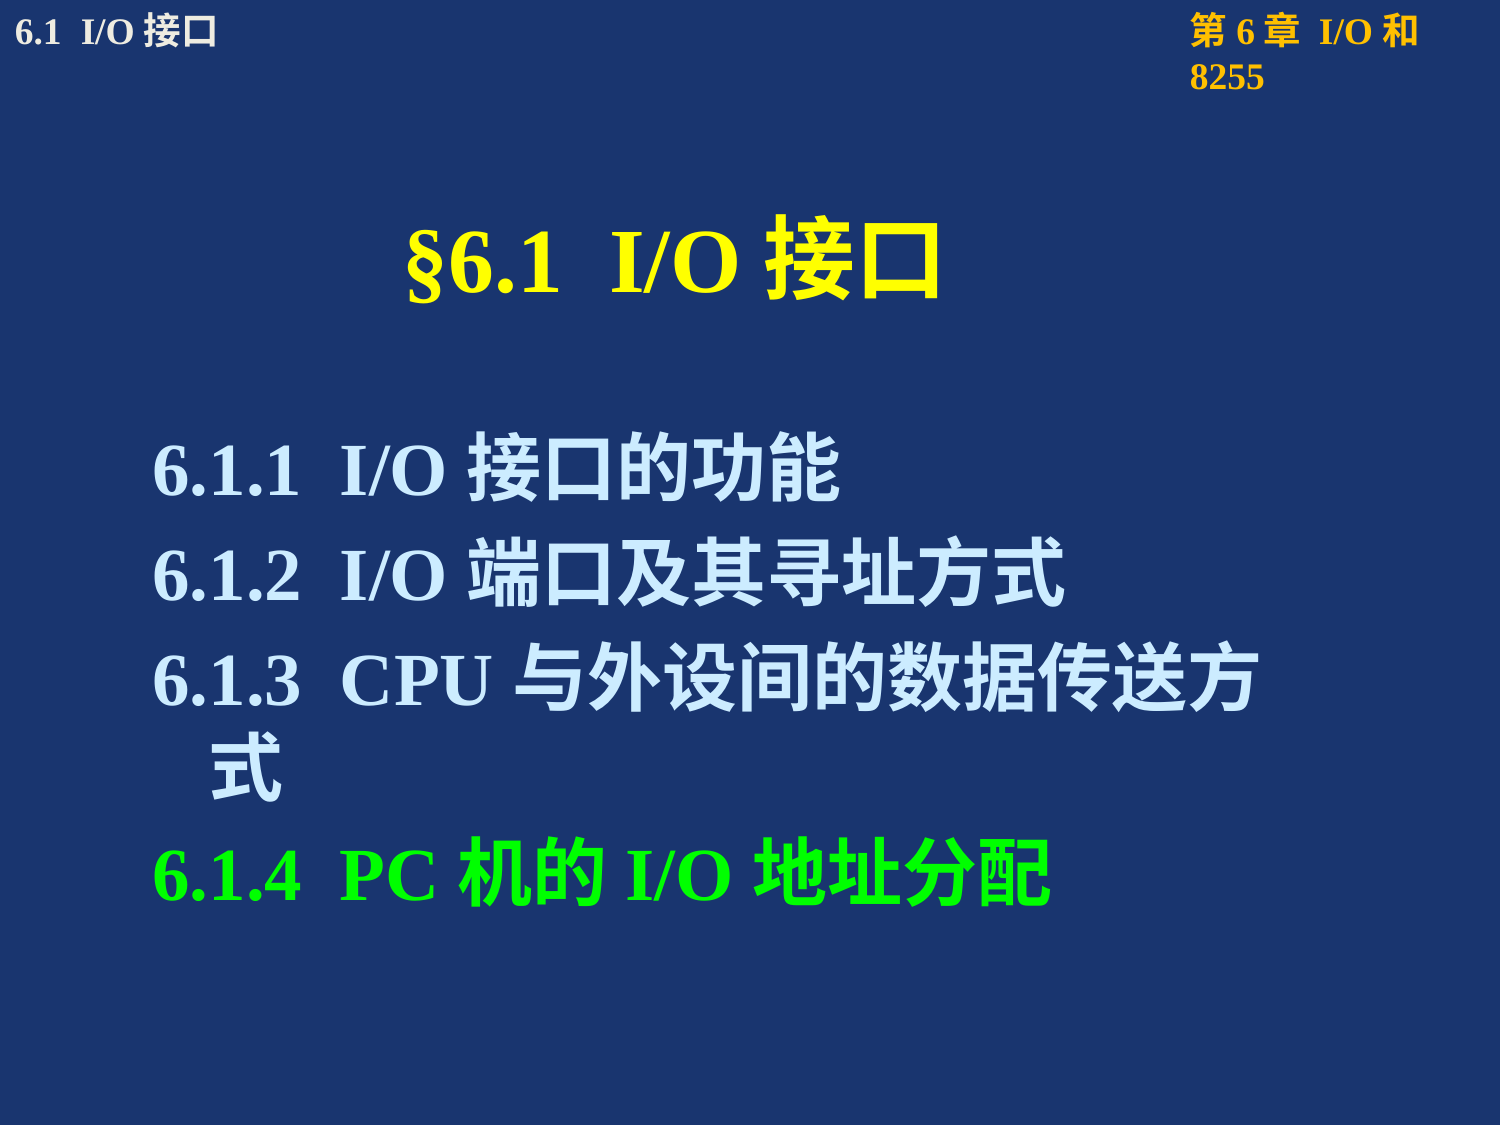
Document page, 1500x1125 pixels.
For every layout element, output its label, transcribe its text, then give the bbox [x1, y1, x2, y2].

title §6.1 I/O接口 [0, 162, 1350, 350]
list 6.1.1 I/O接口的功能 6.1.2 I/O端口及其寻址方式 6.1.3 CPU与外设间的数据传送方式 6.1.4 PC机的I/O地址分配 [137, 412, 1350, 900]
